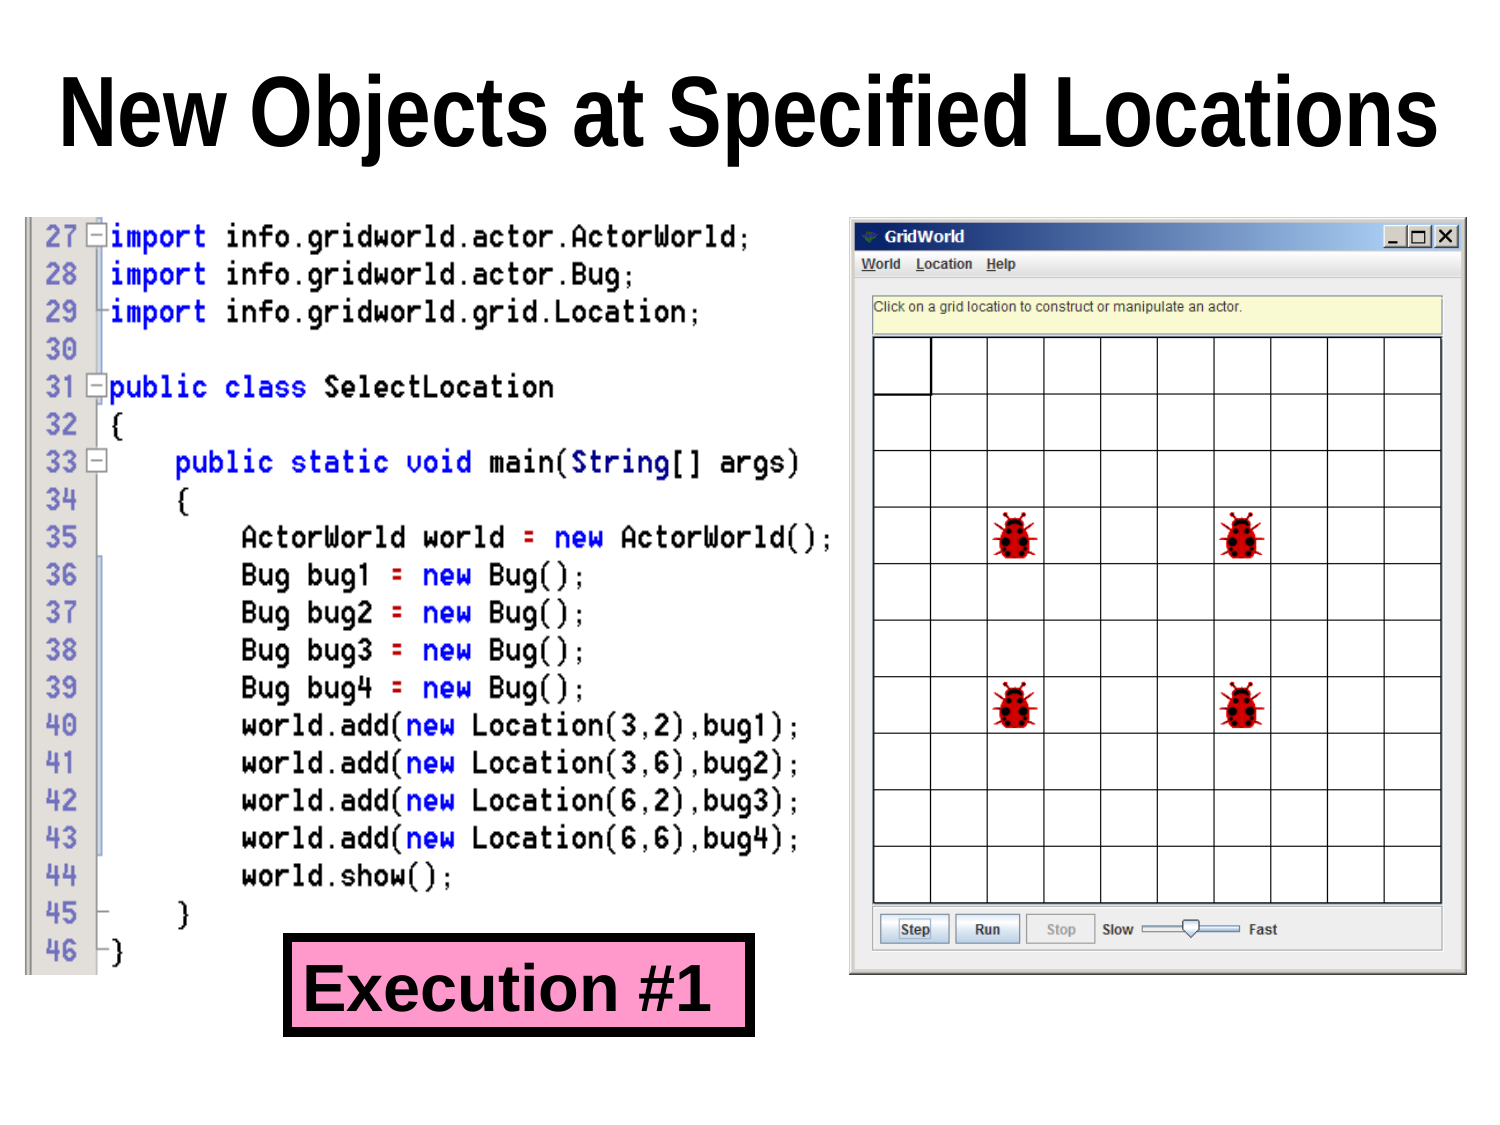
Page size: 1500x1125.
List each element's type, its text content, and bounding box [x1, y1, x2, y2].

picture [24, 217, 1468, 976]
text_box Execution #1 [287, 984, 750, 1033]
title New Objects at Specified Locations [0, 0, 1500, 213]
